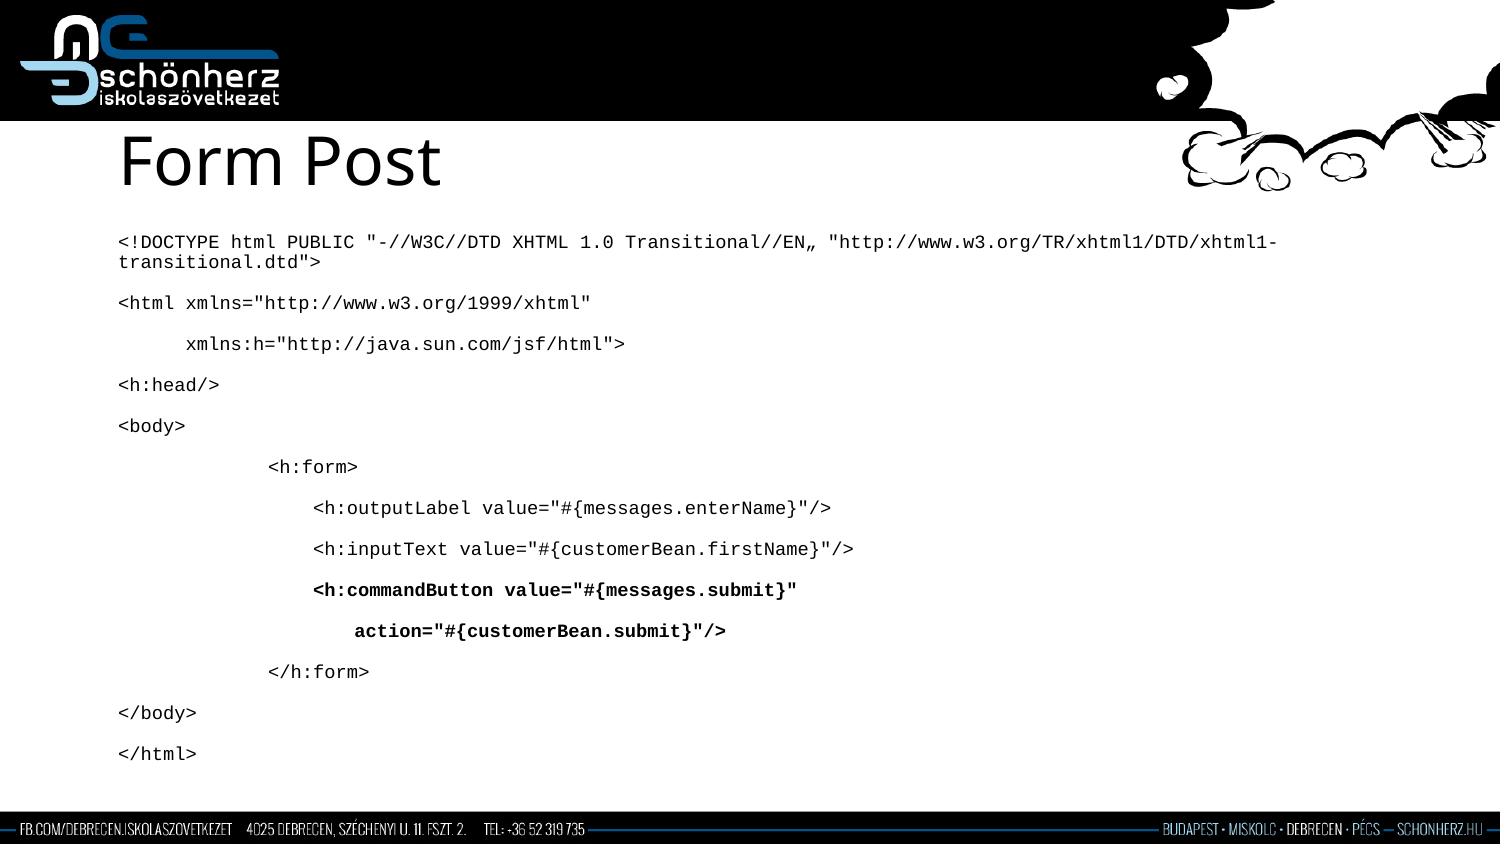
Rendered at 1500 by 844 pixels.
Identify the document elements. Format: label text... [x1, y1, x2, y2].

list <!DOCTYPE html PUBLIC "-//W3C//DTD XHTML 1.0 Transitional//EN„ "http://www.w3.org/TR/xhtml1/DTD/xhtml1-transitional.dtd"> <html xmlns="http://www.w3.org/1999/xhtml" xmlns:h="http://java.sun.com/jsf/html"> <h:head/> <body> <h:form> <h:outputLabel value="#{messages.enterName}"/> <h:inputText value="#{customerBean.firstName}"/> <h:commandButton value="#{messages.submit}" action="#{customerBean.submit}"/> </h:form> </body> </html> [103, 224, 1397, 760]
title Form Post [103, 44, 1397, 208]
picture [0, 0, 1500, 844]
